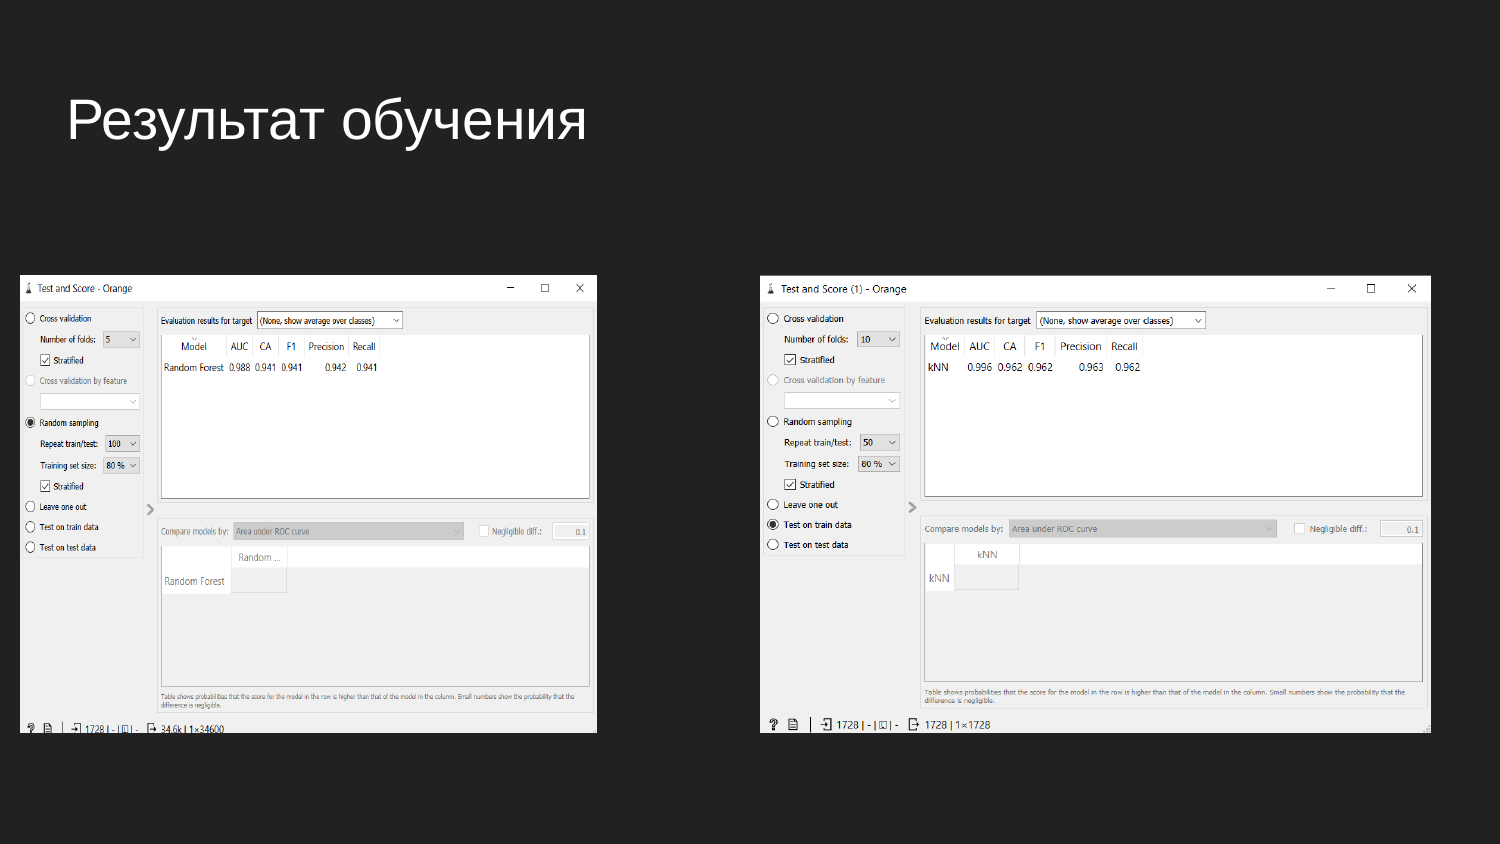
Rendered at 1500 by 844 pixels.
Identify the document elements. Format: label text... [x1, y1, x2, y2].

title Результат обучения [51, 72, 1449, 167]
picture [20, 274, 597, 734]
picture [760, 274, 1431, 734]
